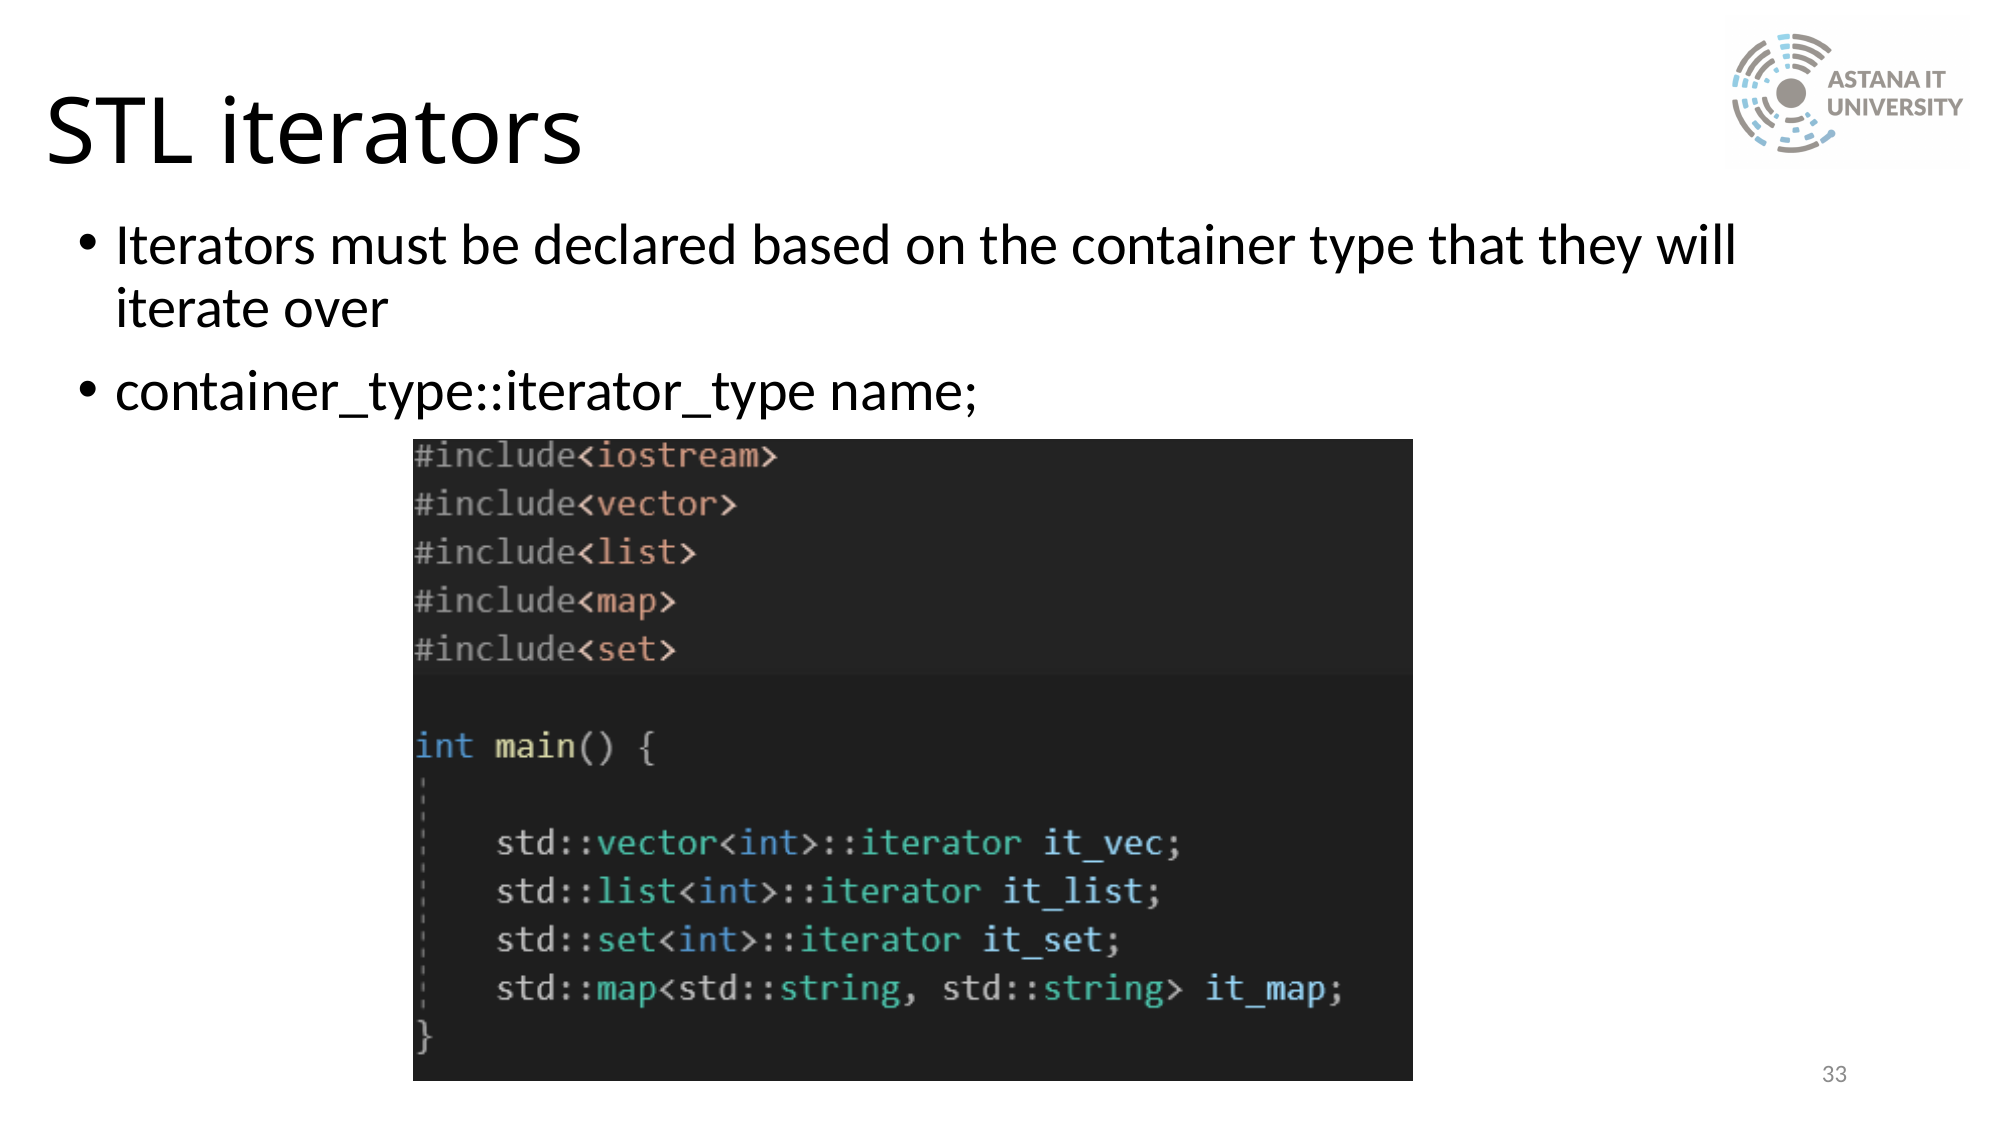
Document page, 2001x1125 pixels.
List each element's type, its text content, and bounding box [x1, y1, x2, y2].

picture [413, 439, 1413, 1081]
list Iterators must be declared based on the container type that they will iterate over container_type::iterator_type name; [62, 206, 1896, 1043]
title STL iterators [30, 25, 1756, 243]
picture [1724, 15, 1970, 169]
slide_number 33 [1412, 1042, 1863, 1103]
